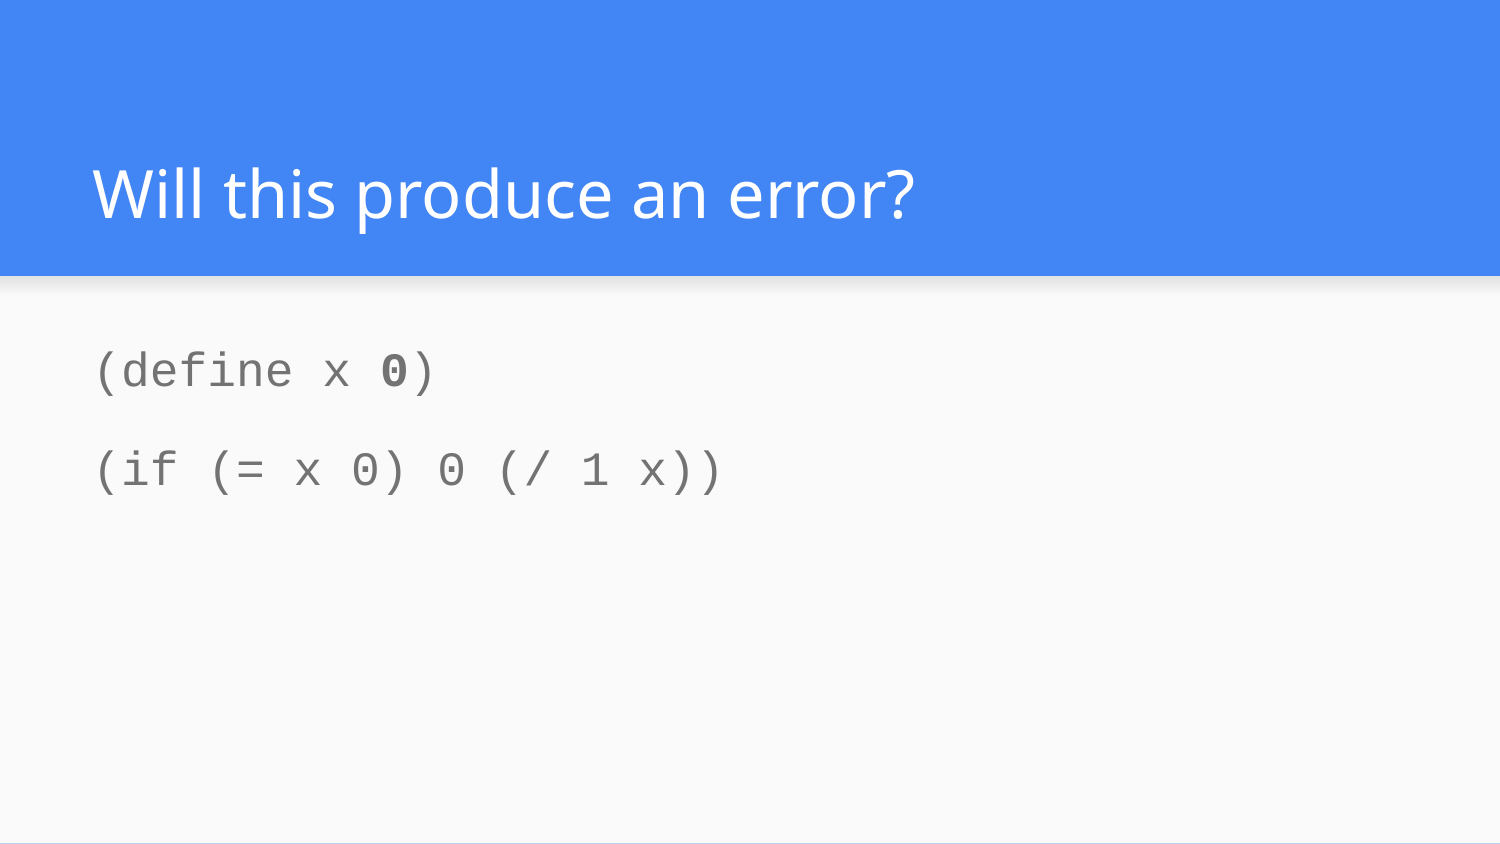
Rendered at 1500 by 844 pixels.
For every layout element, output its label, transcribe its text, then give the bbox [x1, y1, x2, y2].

list (define x 0) (if (= x 0) 0 (/ 1 x)) [77, 314, 1427, 760]
title Will this produce an error? [77, 121, 1427, 248]
